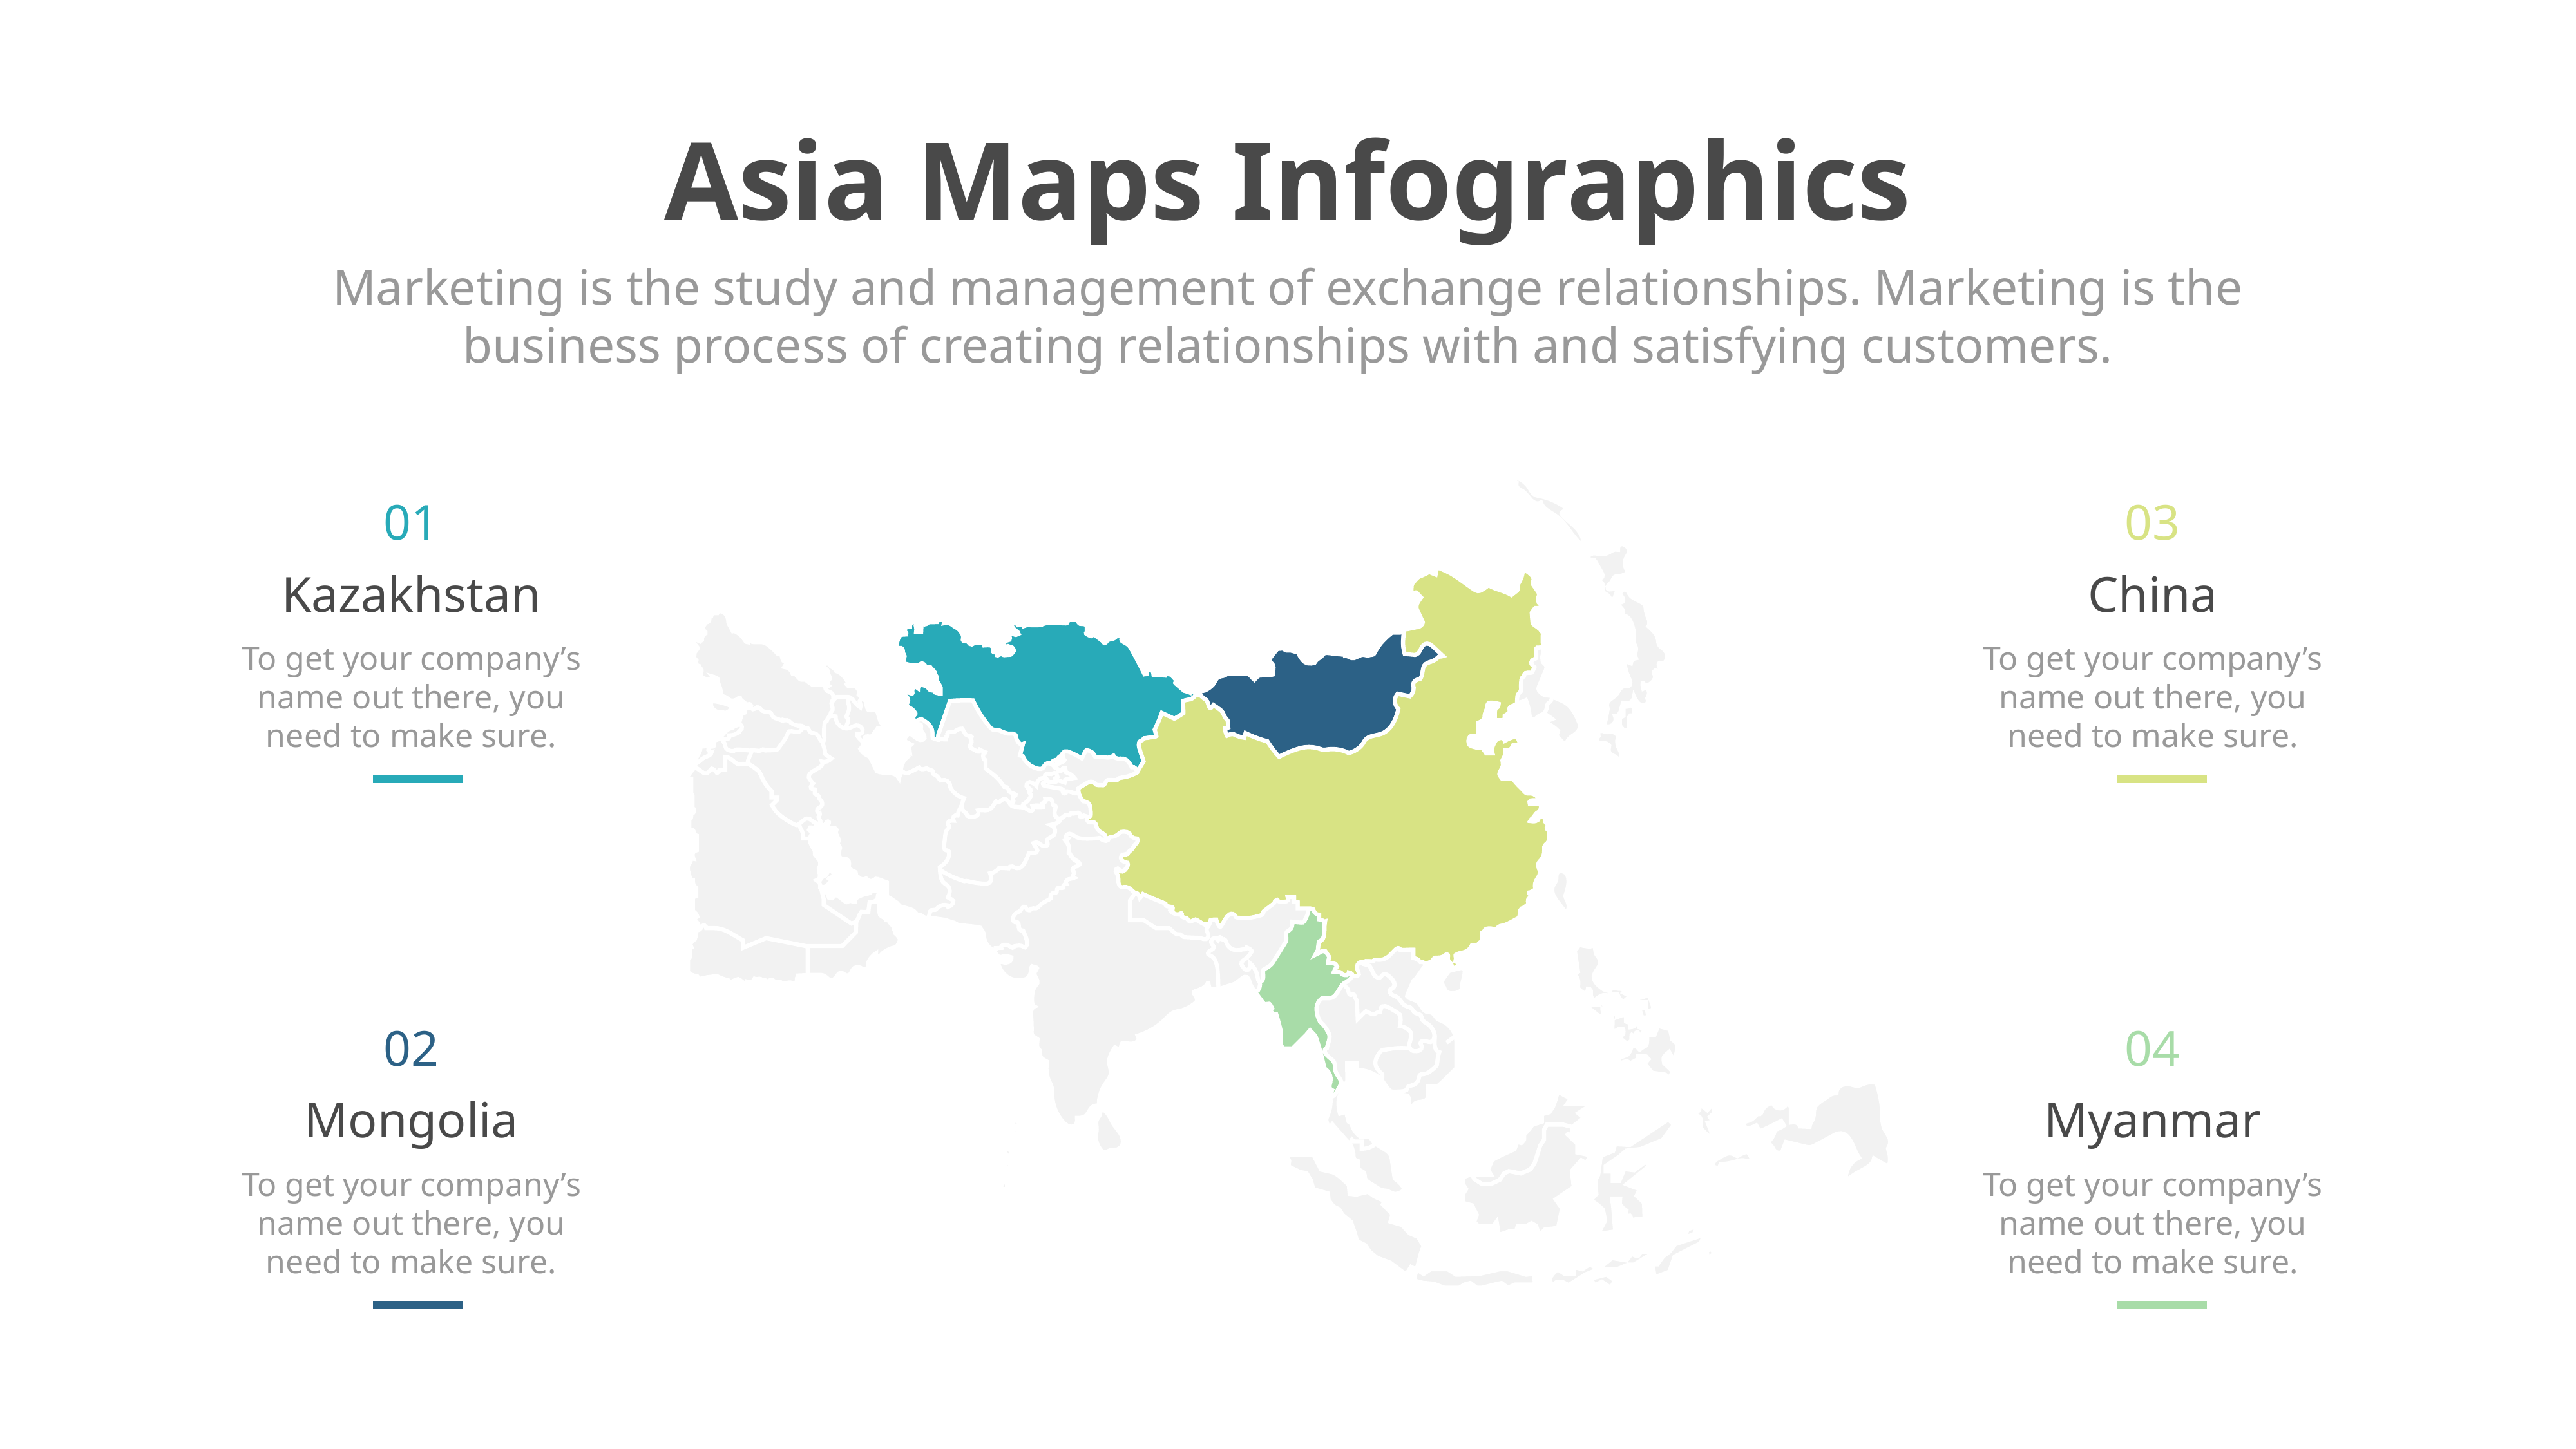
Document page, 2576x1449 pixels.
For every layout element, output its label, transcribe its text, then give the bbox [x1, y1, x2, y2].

text_box 01 [254, 487, 569, 554]
text_box China [1995, 559, 2311, 627]
text_box To get your company’s name out there, you need to make sure. [211, 633, 611, 759]
text_box Myanmar [1995, 1084, 2311, 1153]
text_box Mongolia [254, 1084, 569, 1153]
text_box 03 [1995, 487, 2311, 554]
text_box To get your company’s name out there, you need to make sure. [211, 1159, 611, 1285]
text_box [685, 478, 1891, 1288]
text_box Kazakhstan [254, 559, 569, 627]
text_box To get your company’s name out there, you need to make sure. [1953, 1159, 2352, 1285]
text_box To get your company’s name out there, you need to make sure. [1953, 633, 2352, 759]
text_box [281, 108, 2295, 379]
text_box 04 [1995, 1012, 2311, 1081]
text_box 02 [254, 1012, 569, 1081]
